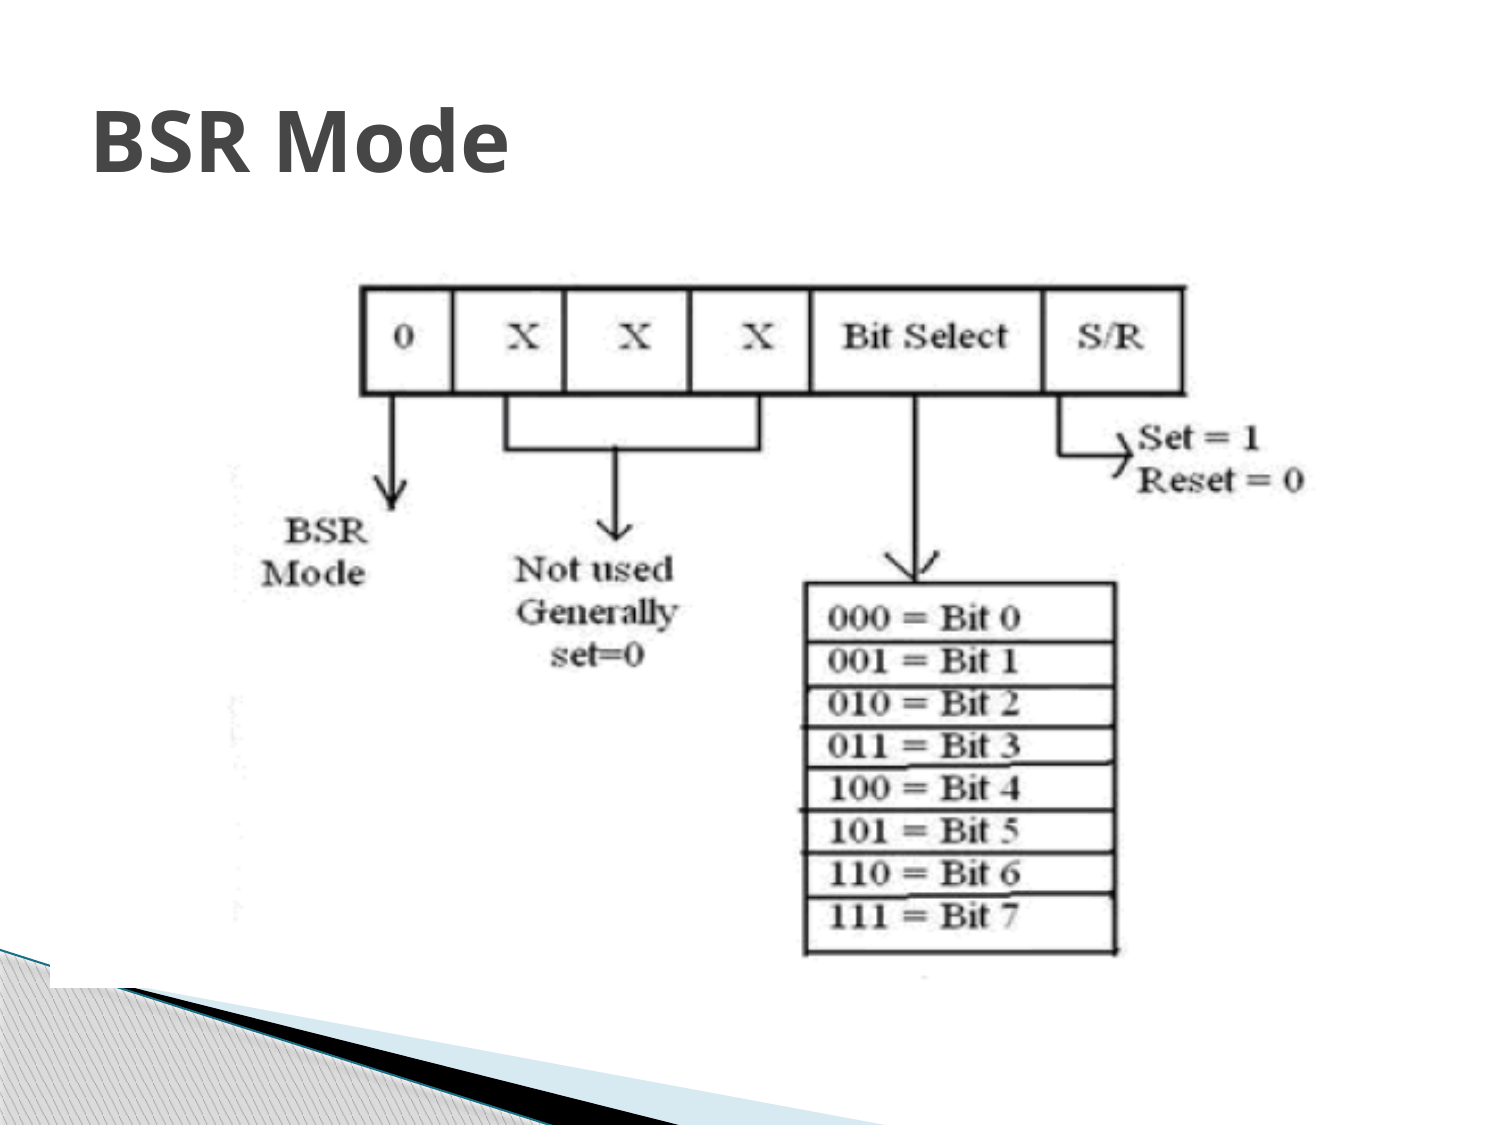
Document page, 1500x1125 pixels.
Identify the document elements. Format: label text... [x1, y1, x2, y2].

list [49, 212, 1451, 988]
title BSR Mode [75, 45, 1425, 212]
